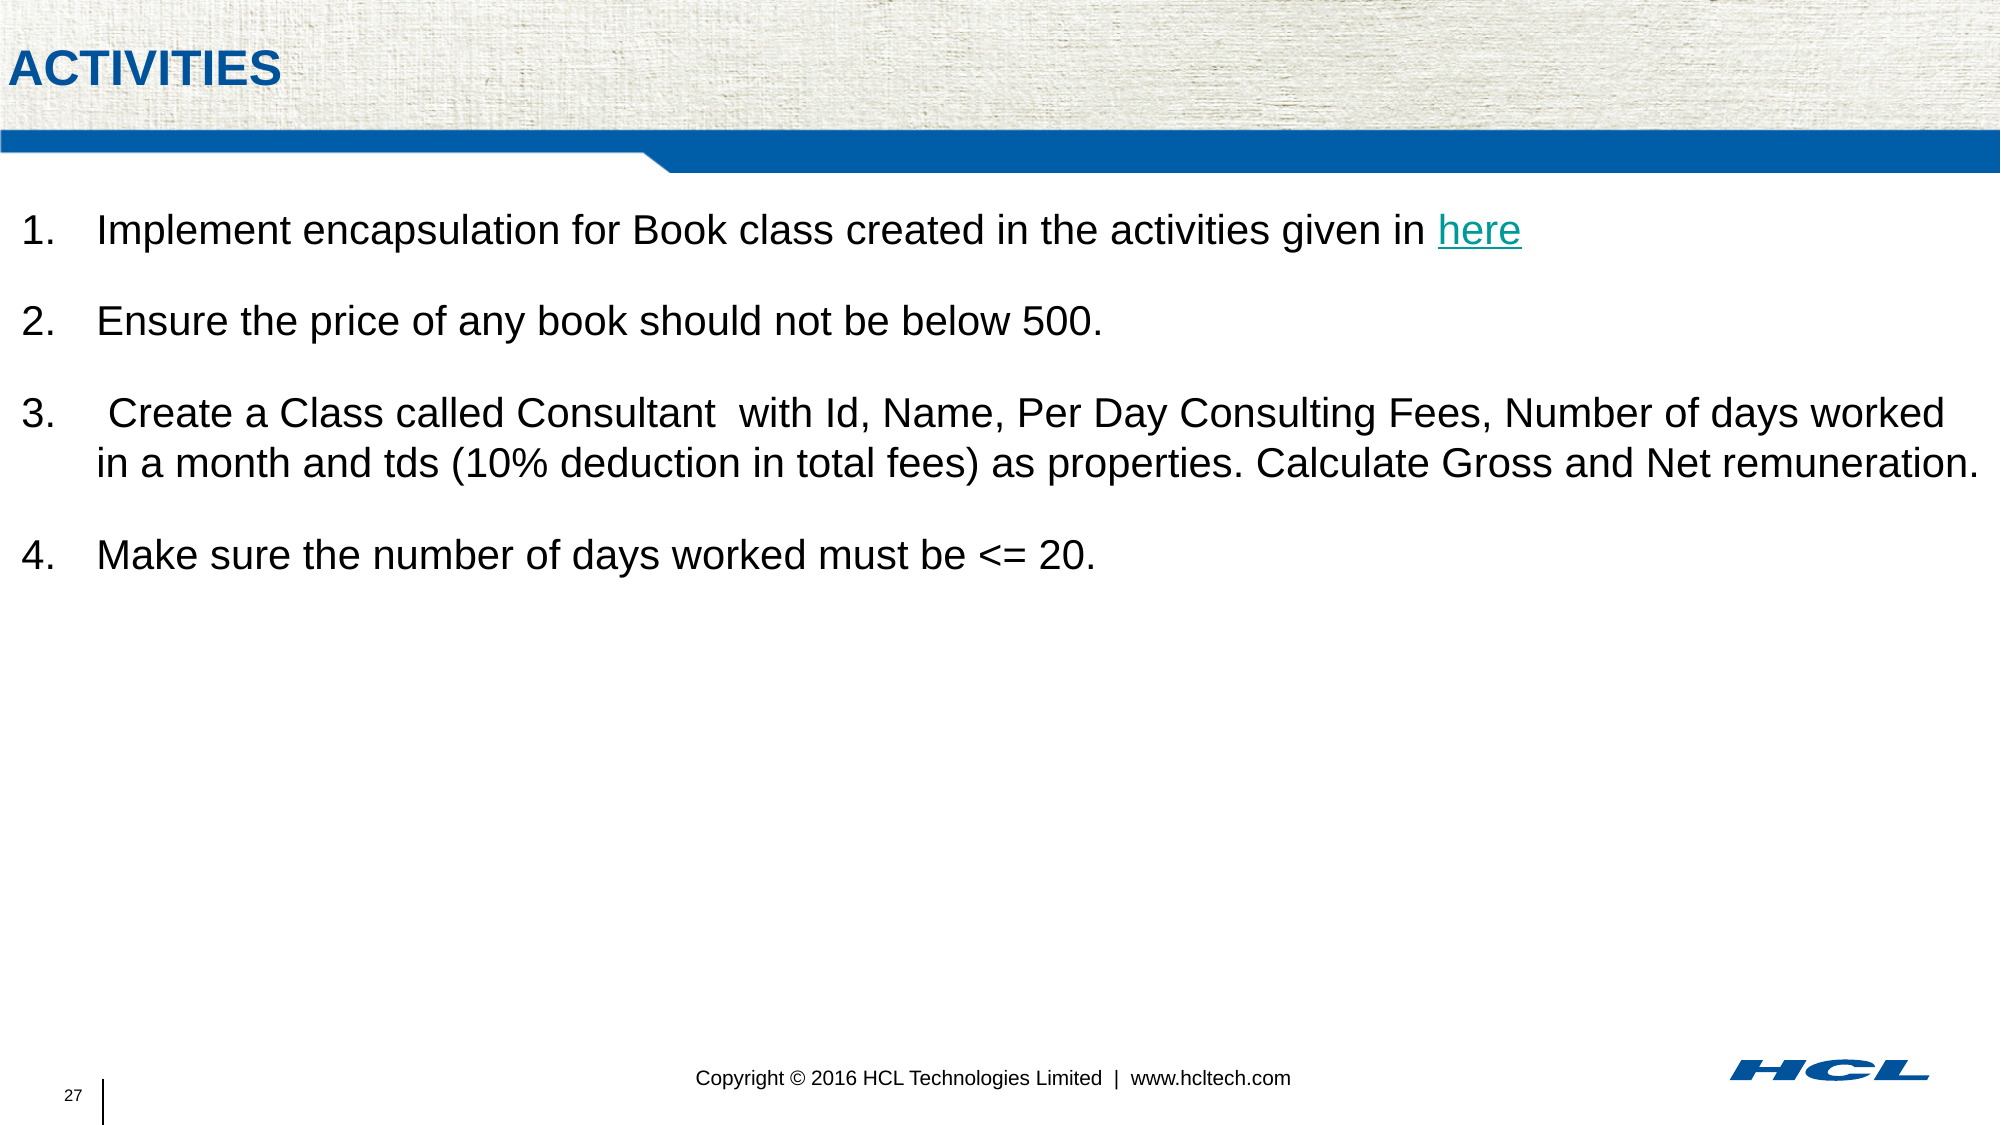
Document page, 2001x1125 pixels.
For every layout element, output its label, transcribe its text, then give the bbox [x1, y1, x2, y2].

title activities [0, 4, 1867, 128]
list Implement encapsulation for Book class created in the activities given in here Ensure the price of any book should not be below 500. Create a Class called Consultant with Id, Name, Per Day Consulting Fees, Number of days worked in a month and tds (10% deduction in total fees) as properties. Calculate Gross and Net remuneration. Make sure the number of days worked must be <= 20. [6, 195, 2000, 1040]
picture [0, 0, 2000, 173]
